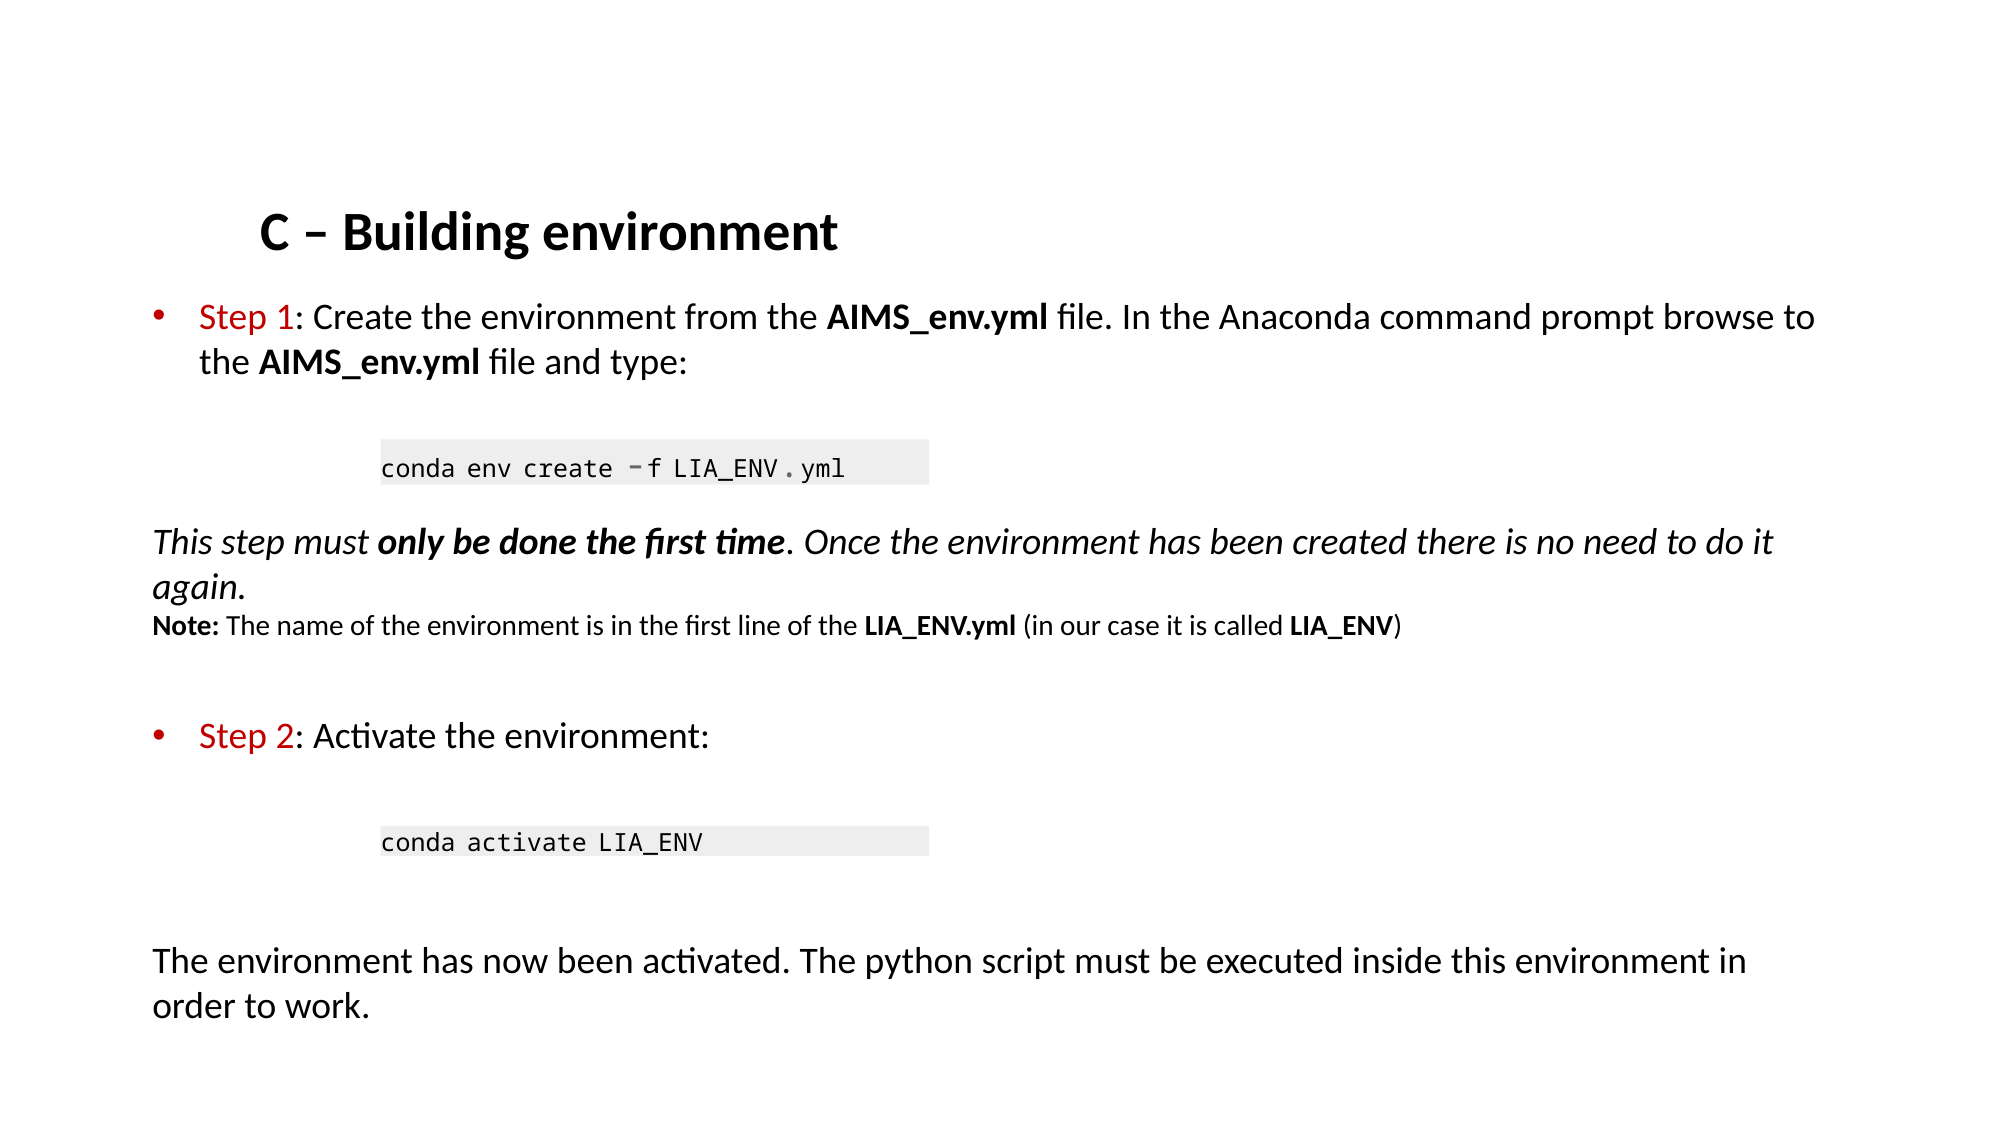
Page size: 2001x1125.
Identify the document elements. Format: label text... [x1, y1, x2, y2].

text_box conda env create -f LIA_ENV.yml [380, 439, 930, 485]
text_box conda activate LIA_ENV [380, 825, 930, 856]
text_box C – Building environment [137, 195, 1889, 440]
text_box Step 1: Create the environment from the AIMS_env.yml file. In the Anaconda command prompt browse to the AIMS_env.yml file and type: This step must only be done the first time. Once the environment has been created there is no need to do it again. Note: The name of the environment is in the first line of the LIA_ENV.yml (in our case it is called LIA_ENV) Step 2: Activate the environment: The environment has now been activated. The python script must be executed inside this environment in order to work. [137, 284, 1839, 1079]
